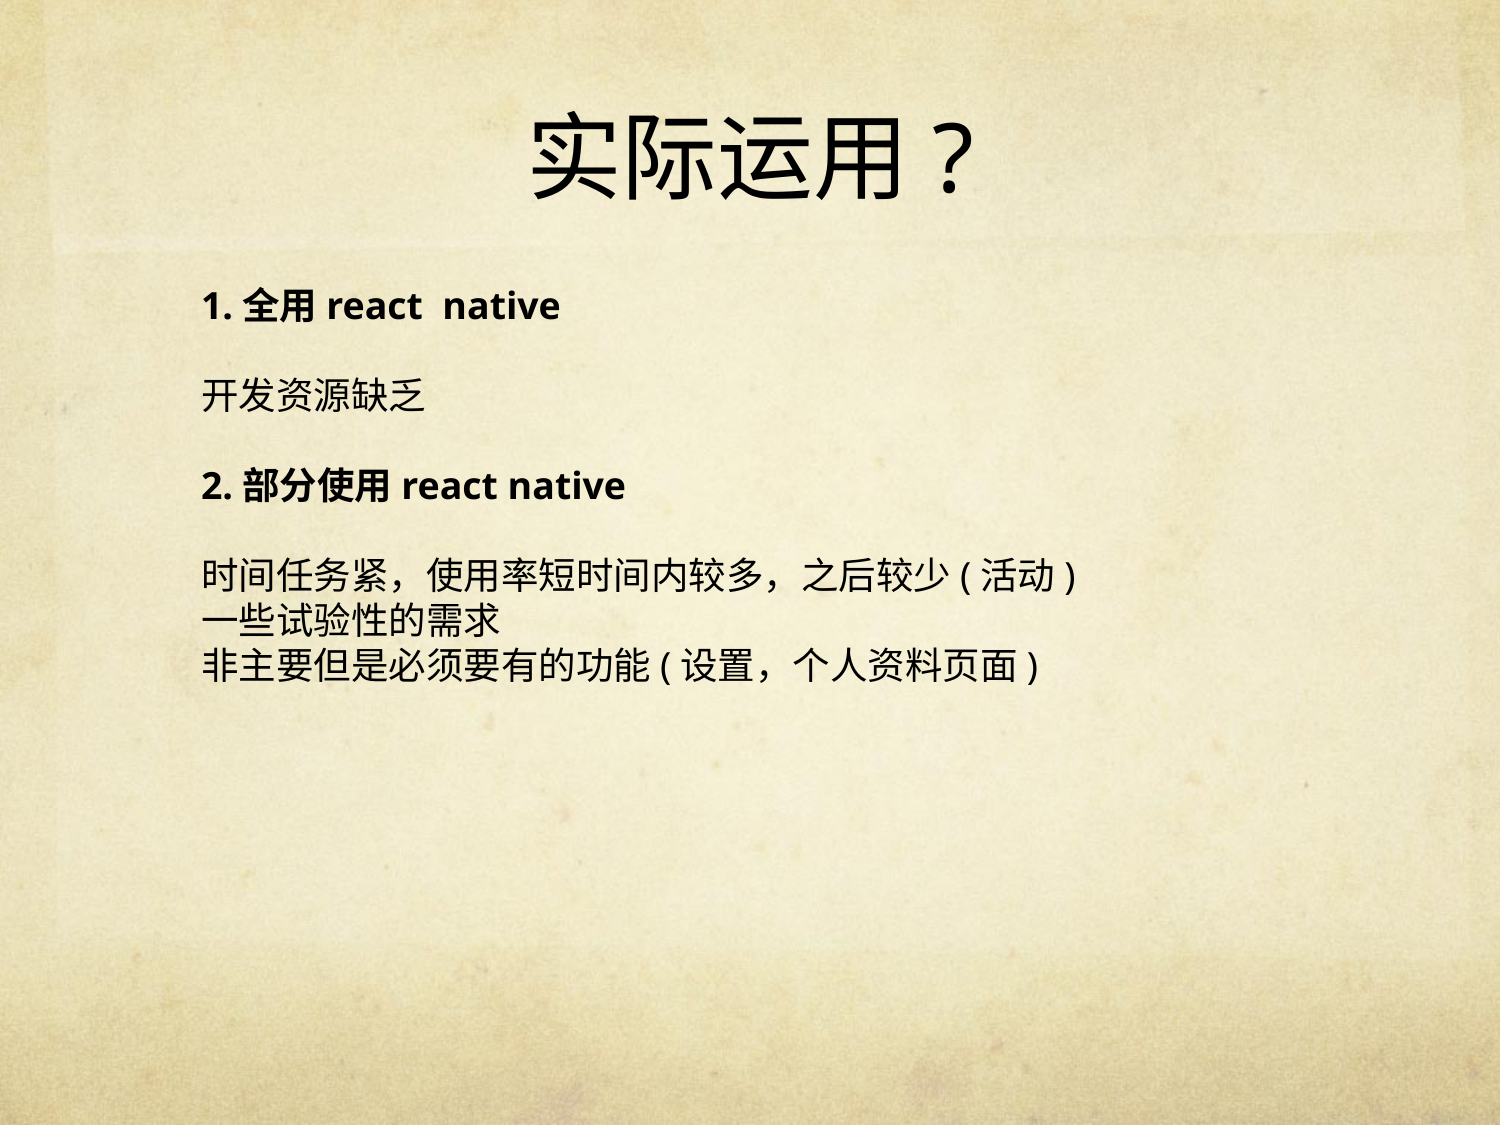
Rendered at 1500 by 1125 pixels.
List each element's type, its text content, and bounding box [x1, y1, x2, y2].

text_box 1.全用react native 开发资源缺乏 2.部分使用react native 时间任务紧，使用率短时间内较多，之后较少(活动) 一些试验性的需求 非主要但是必须要有的功能(设置，个人资料页面) [186, 274, 1411, 965]
title 实际运用? [150, 82, 1350, 225]
picture [0, 0, 1500, 1125]
